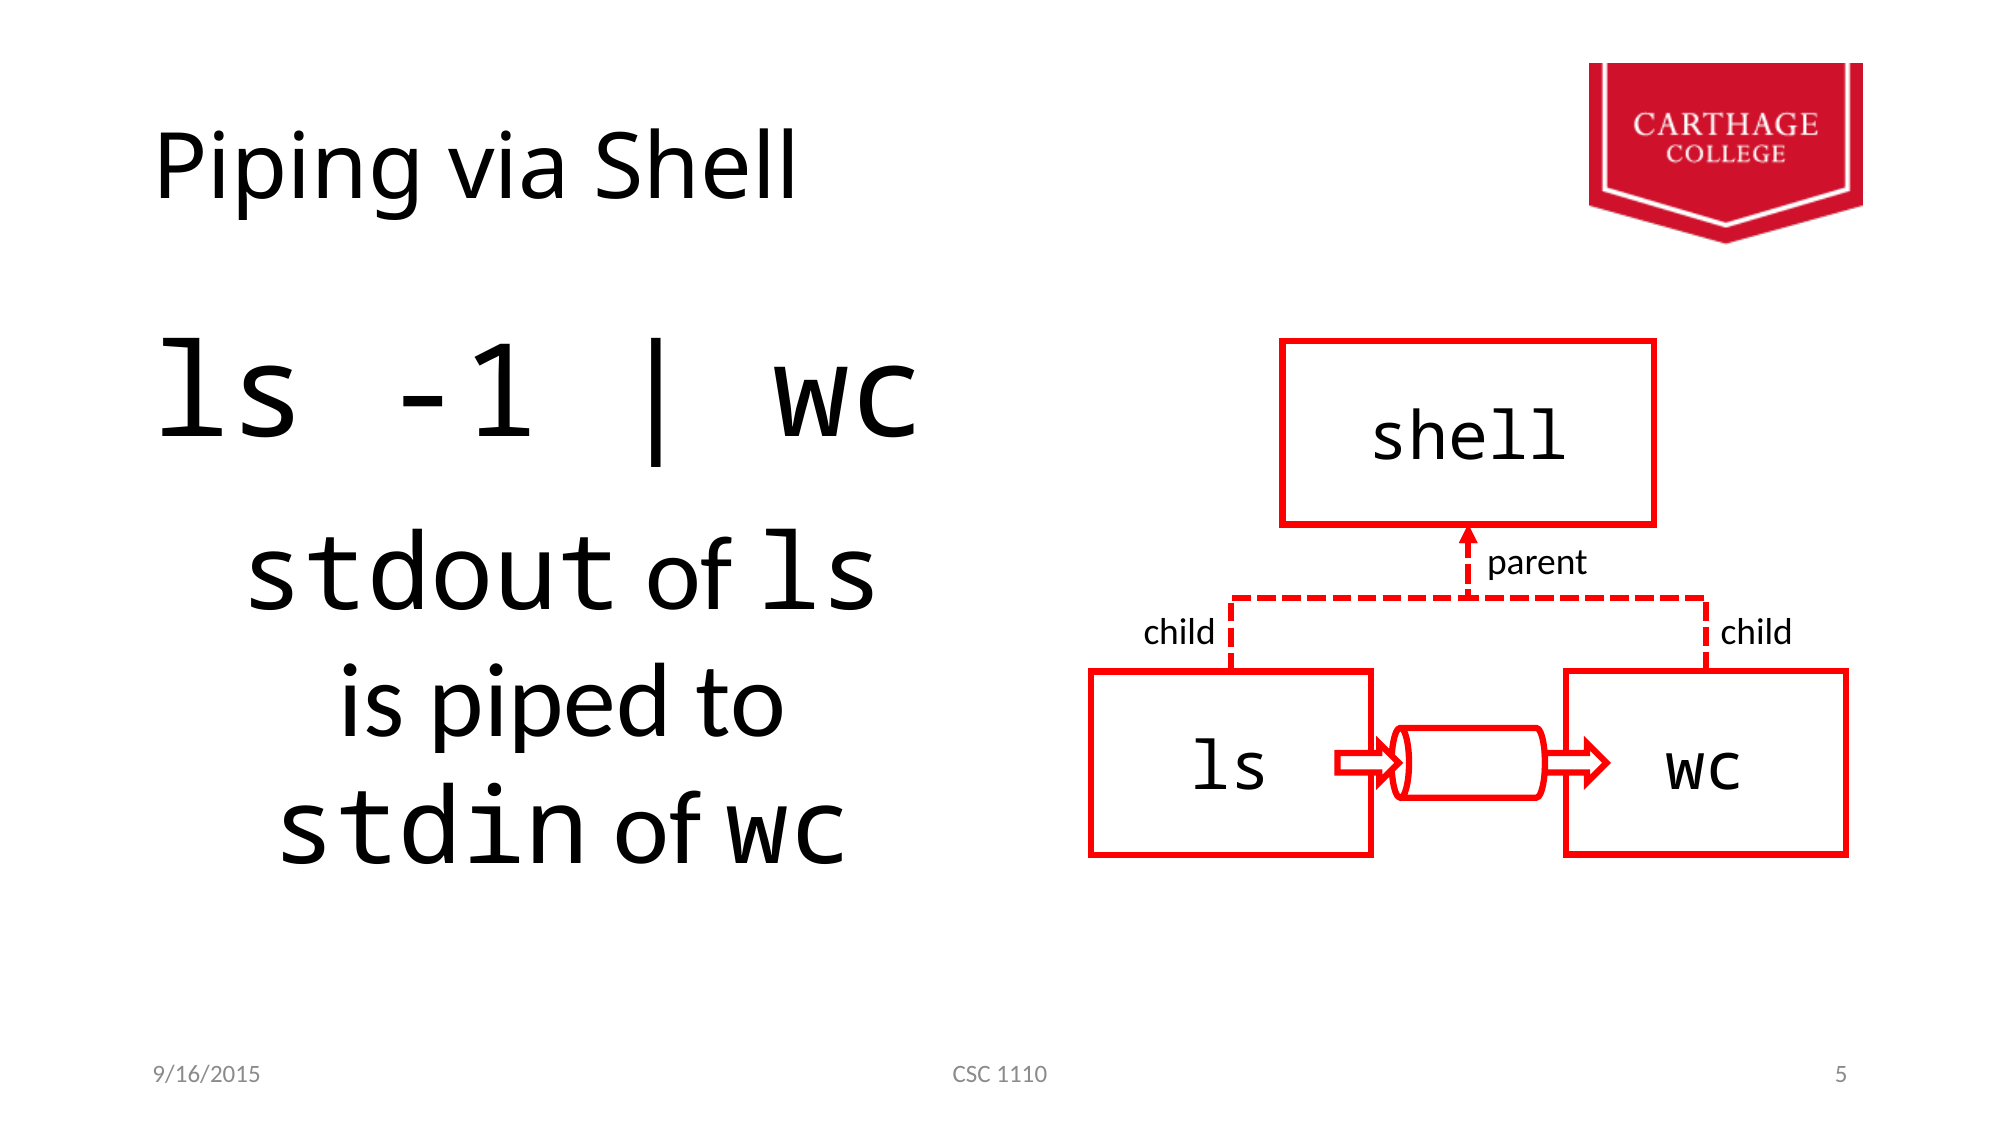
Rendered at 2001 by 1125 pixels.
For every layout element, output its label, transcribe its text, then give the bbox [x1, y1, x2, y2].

text_box ls [1090, 671, 1372, 856]
text_box wc [1565, 670, 1847, 856]
text_box child [1705, 599, 1852, 660]
title Piping via Shell [137, 59, 1863, 278]
text_box shell [1281, 340, 1655, 525]
slide_number 5 [1412, 1042, 1863, 1103]
text_box [1336, 740, 1401, 785]
list ls -1 | wc stdout of ls is piped to stdin of wc [137, 299, 988, 1014]
footer CSC 1110 [662, 1042, 1338, 1103]
text_box parent [1472, 529, 1513, 590]
text_box child [1085, 599, 1231, 660]
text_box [1513, 478, 1661, 717]
text_box [1390, 726, 1546, 799]
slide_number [137, 1042, 588, 1103]
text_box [1276, 479, 1424, 717]
text_box [1544, 740, 1608, 785]
